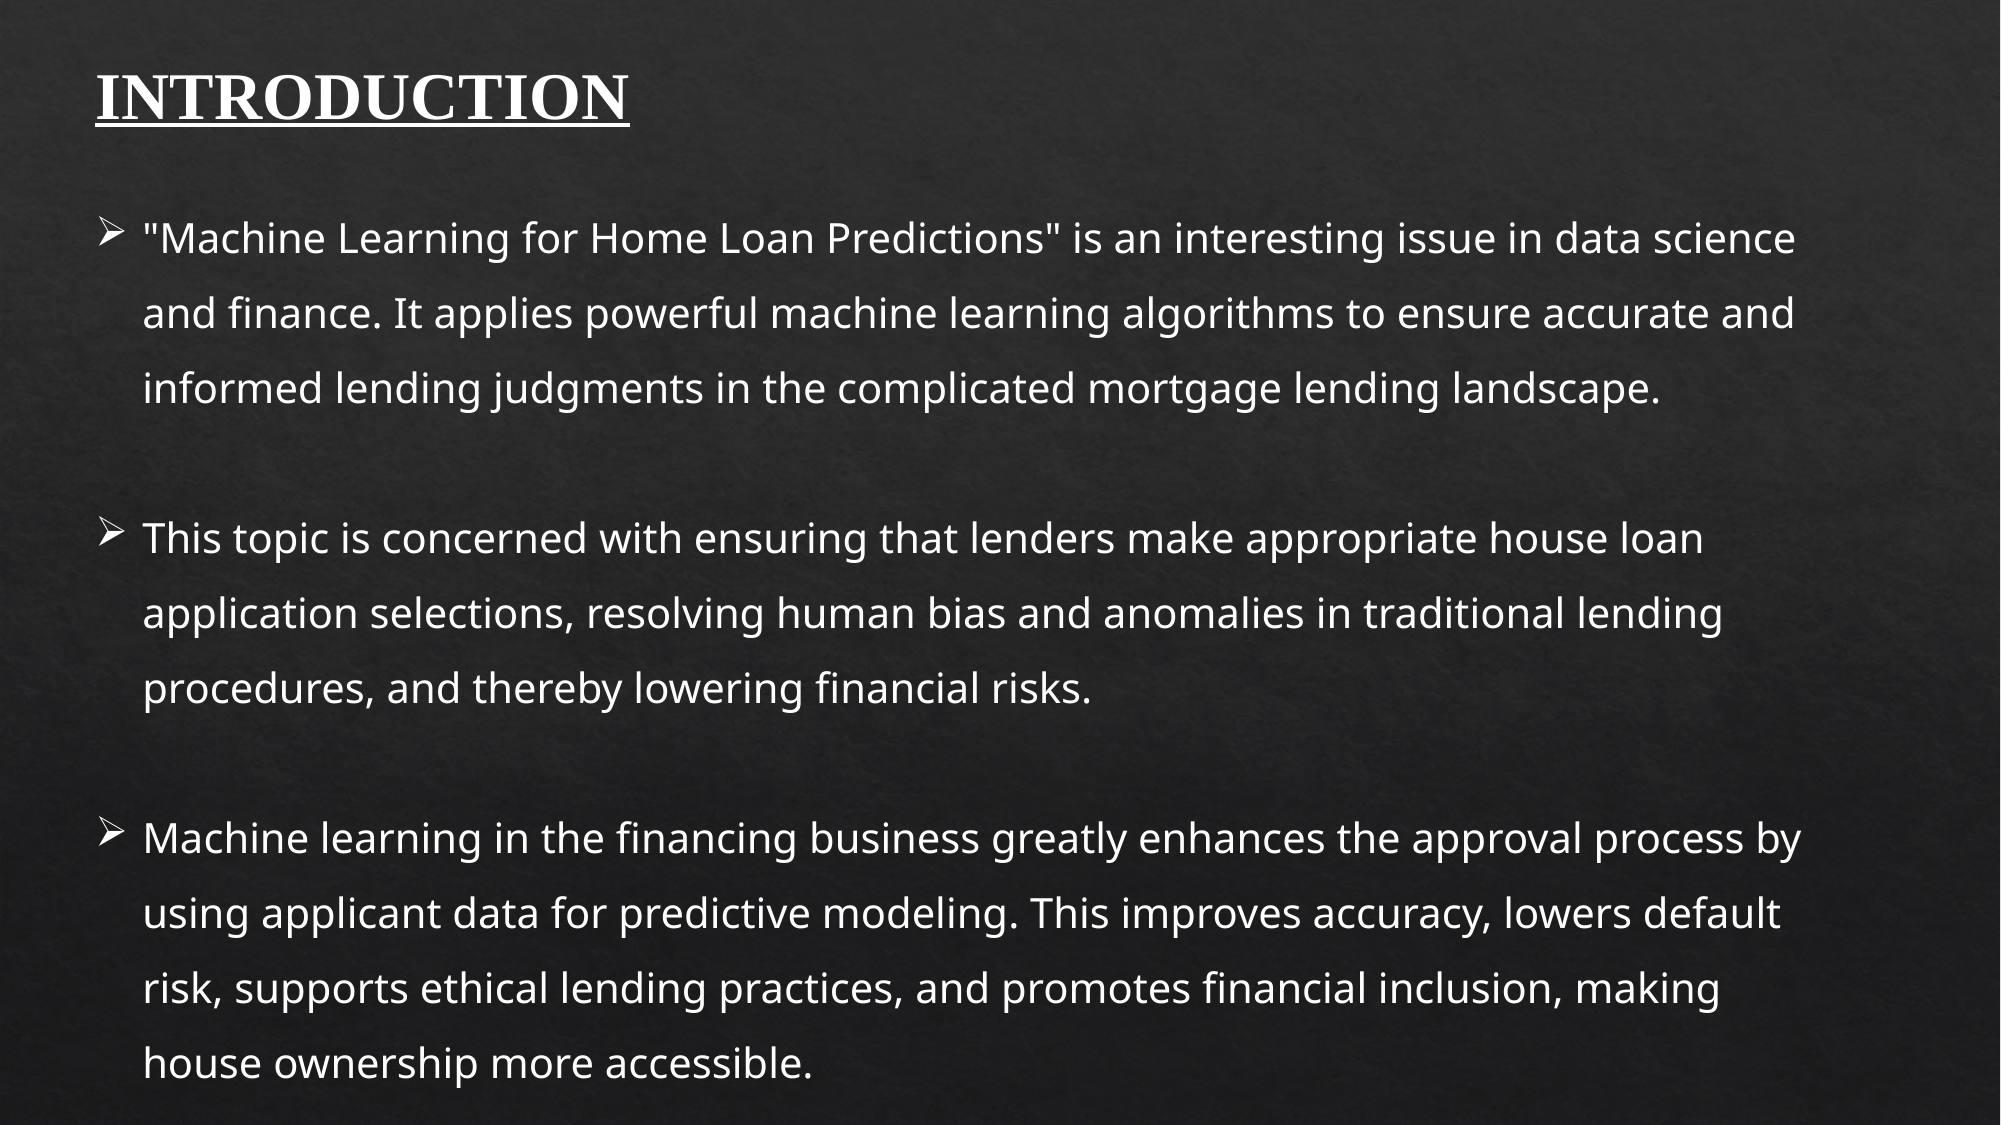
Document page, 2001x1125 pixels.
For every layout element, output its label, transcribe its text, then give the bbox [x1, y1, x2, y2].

text_box "Machine Learning for Home Loan Predictions" is an interesting issue in data science and finance. It applies powerful machine learning algorithms to ensure accurate and informed lending judgments in the complicated mortgage lending landscape. This topic is concerned with ensuring that lenders make appropriate house loan application selections, resolving human bias and anomalies in traditional lending procedures, and thereby lowering financial risks. Machine learning in the financing business greatly enhances the approval process by using applicant data for predictive modeling. This improves accuracy, lowers default risk, supports ethical lending practices, and promotes financial inclusion, making house ownership more accessible. [80, 179, 1839, 1125]
text_box INTRODUCTION [80, 45, 1057, 140]
